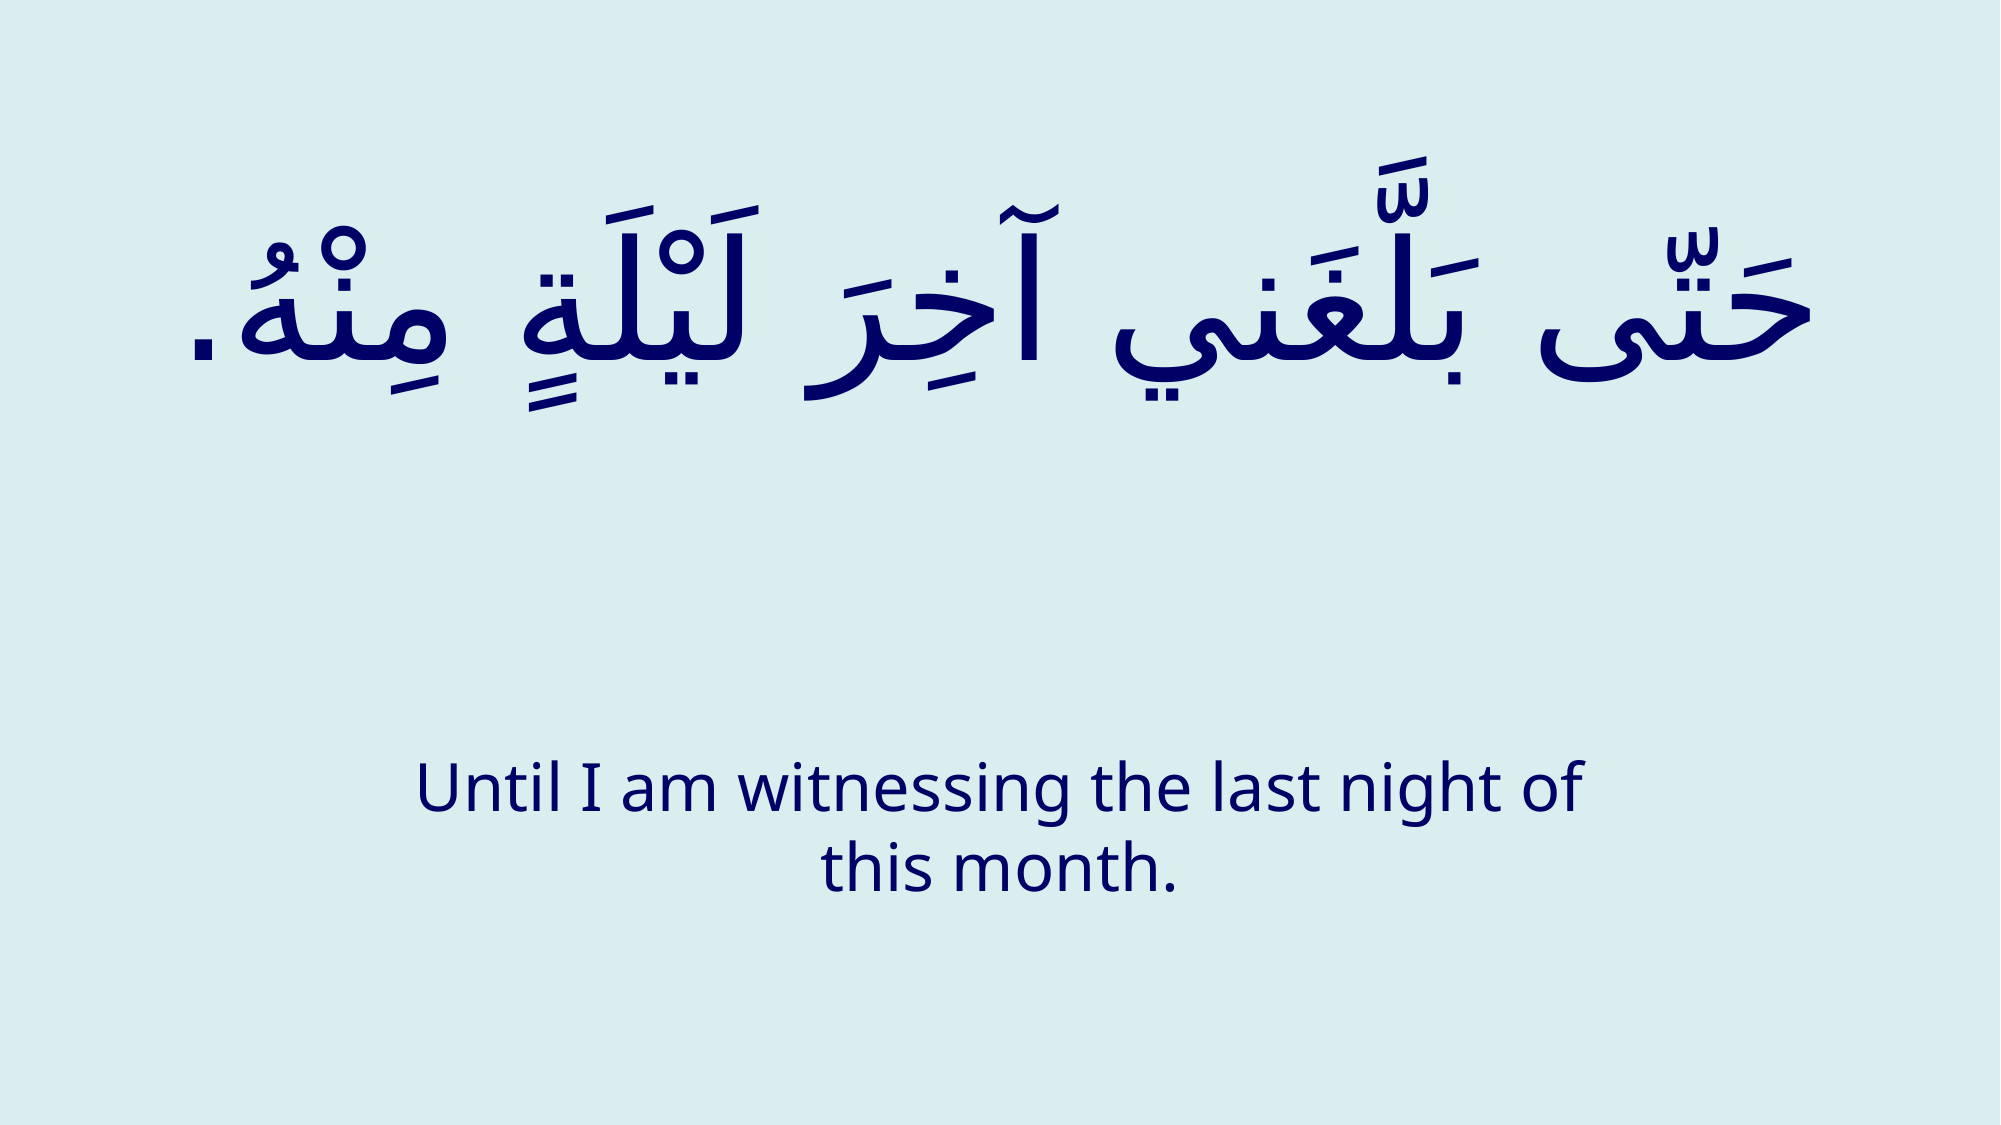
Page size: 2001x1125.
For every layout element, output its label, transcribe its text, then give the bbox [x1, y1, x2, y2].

list Until I am witnessing the last night of this month. [356, 737, 1644, 1050]
title حَتّى بَلَّغَني آخِرَ لَيْلَةٍ مِنْهُ. [0, 200, 2000, 388]
